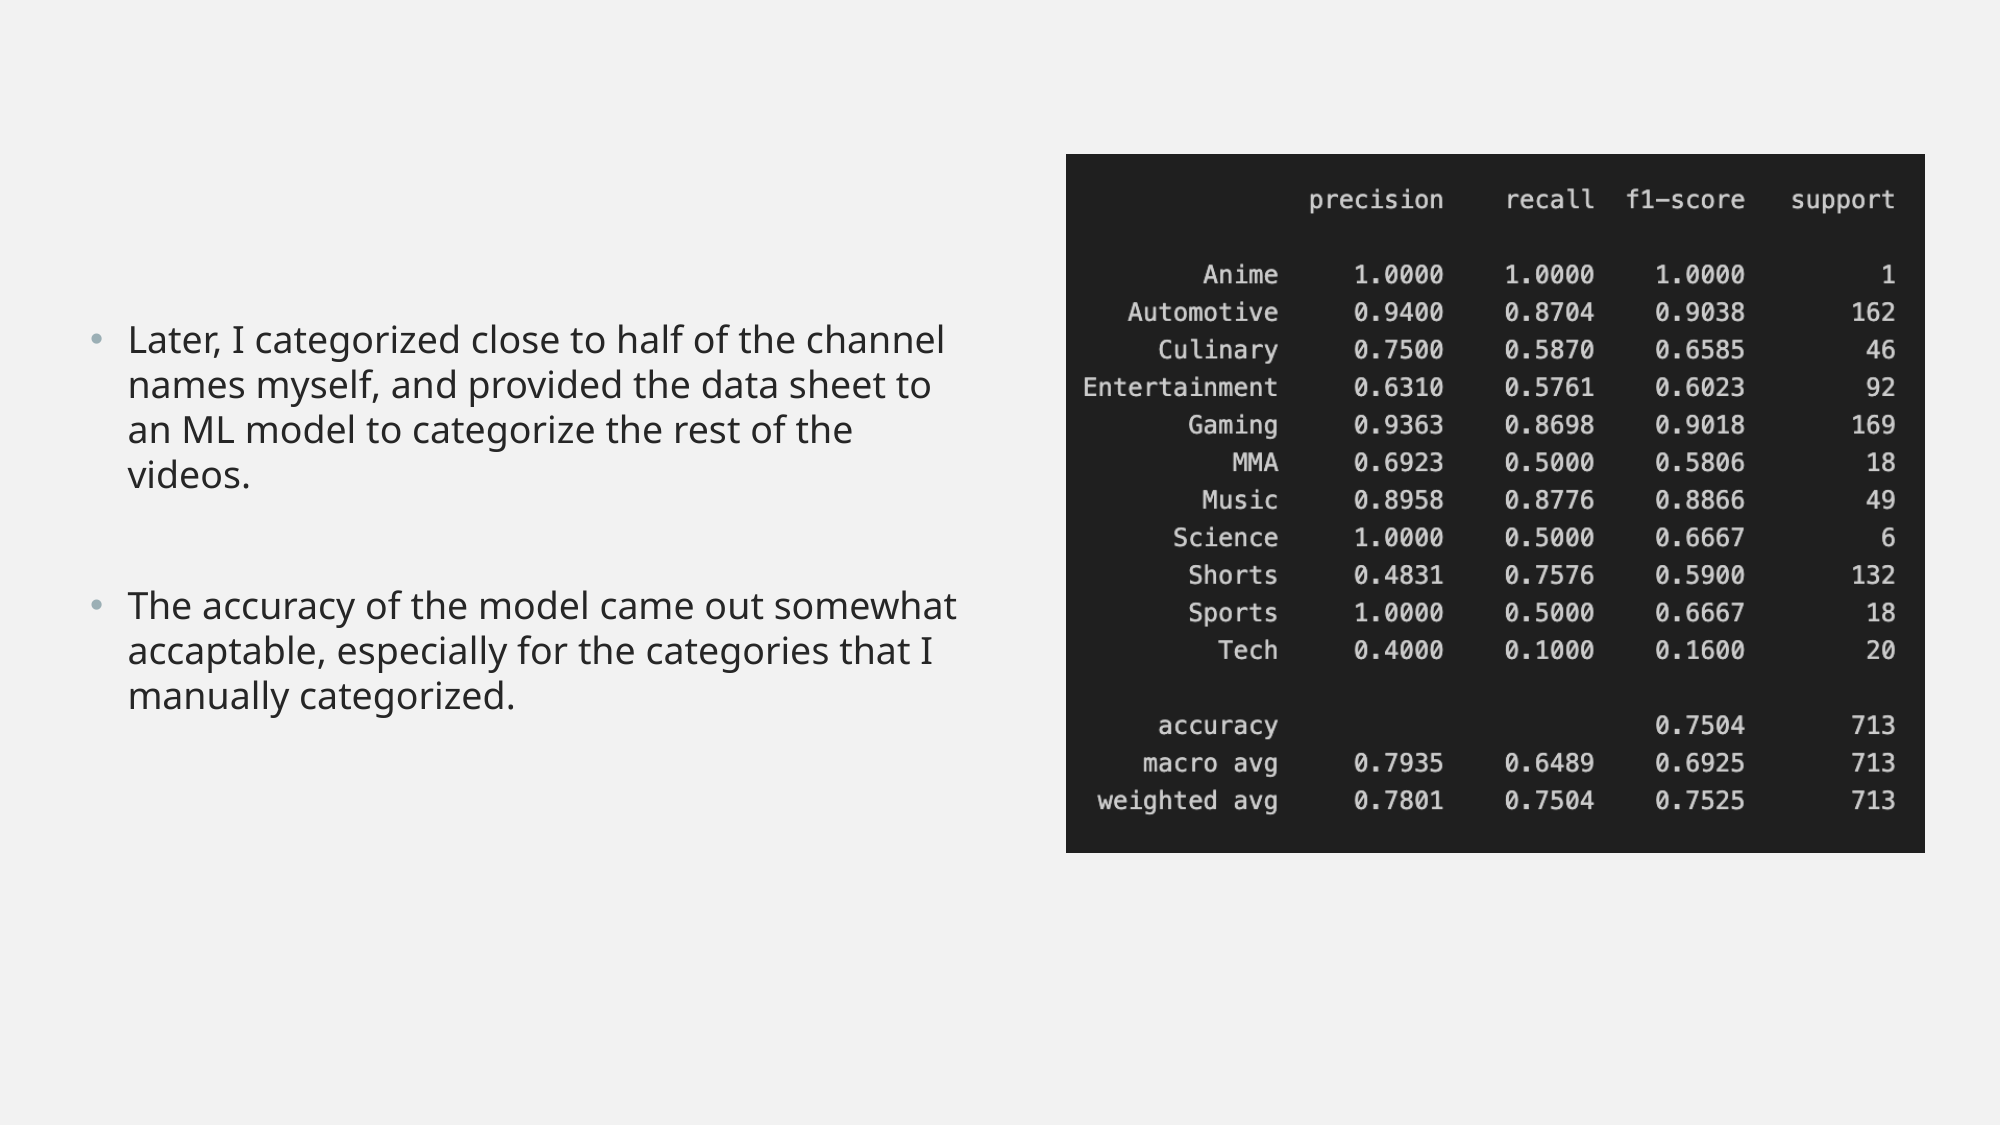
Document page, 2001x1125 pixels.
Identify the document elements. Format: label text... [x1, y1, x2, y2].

list Later, I categorized close to half of the channel names myself, and provided the data sheet to an ML model to categorize the rest of the videos. The accuracy of the model came out somewhat accaptable, especially for the categories that I manually categorized. [75, 308, 986, 817]
picture [1066, 154, 1925, 853]
